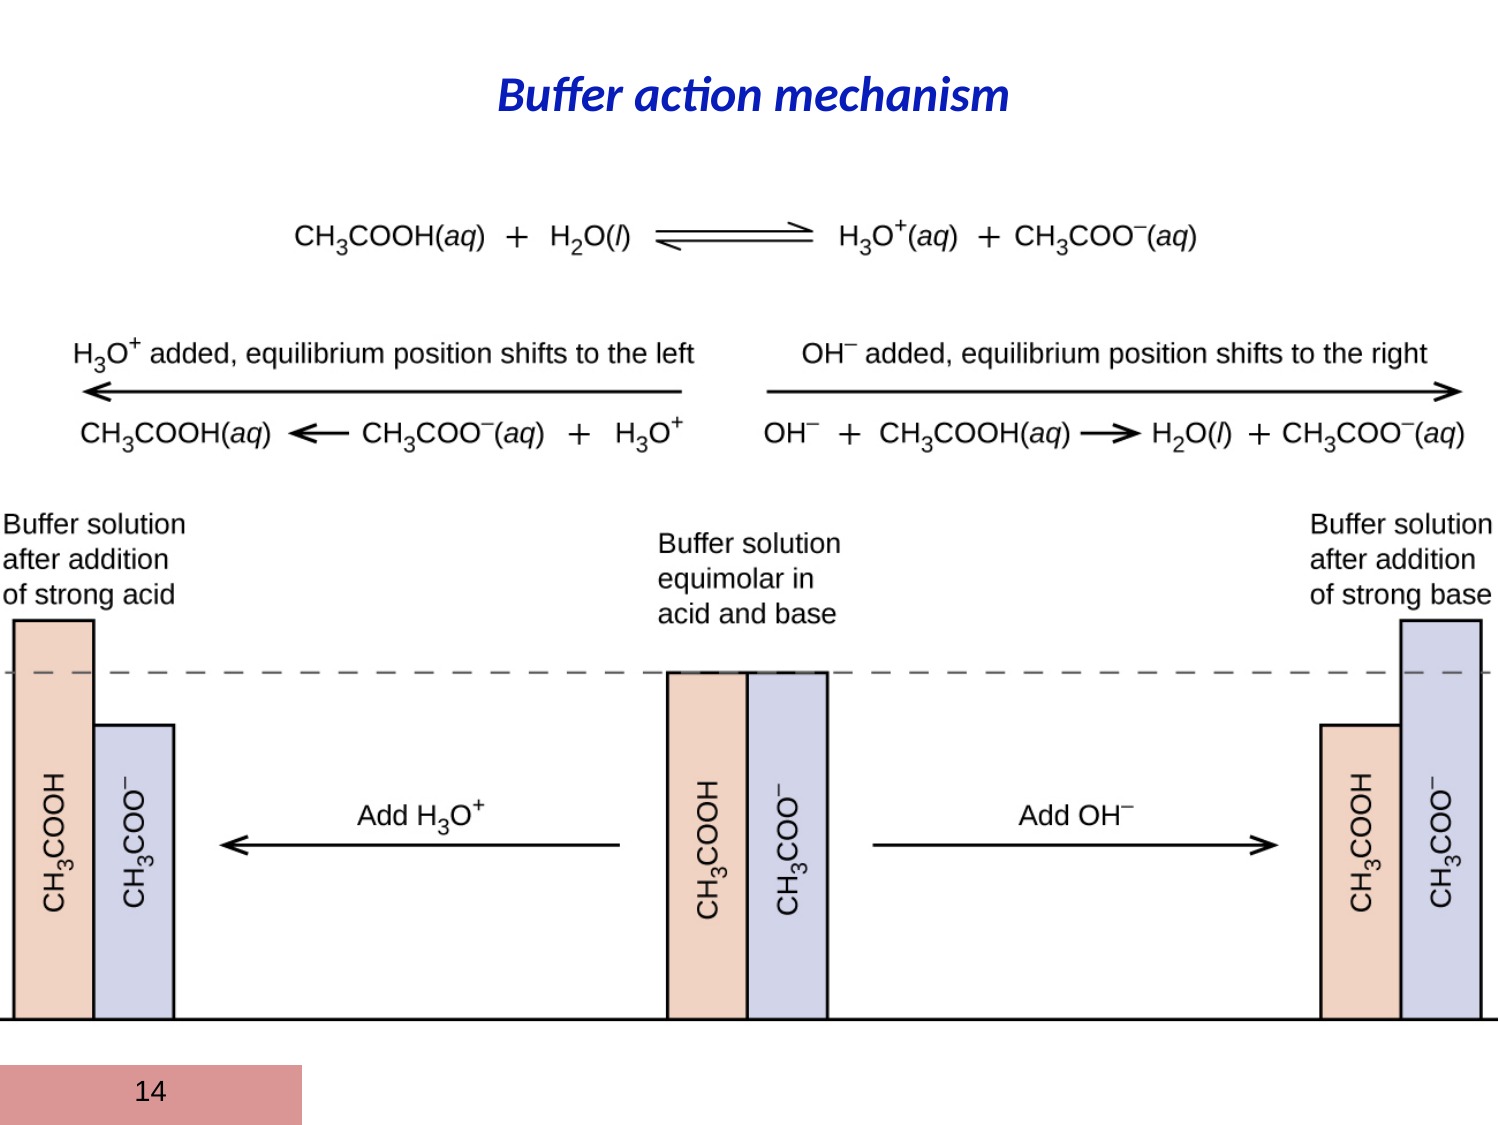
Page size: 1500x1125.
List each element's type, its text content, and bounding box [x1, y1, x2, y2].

picture [0, 206, 1498, 1036]
text_box Buffer action mechanism [482, 54, 1026, 130]
slide_number 14 [0, 1065, 302, 1125]
